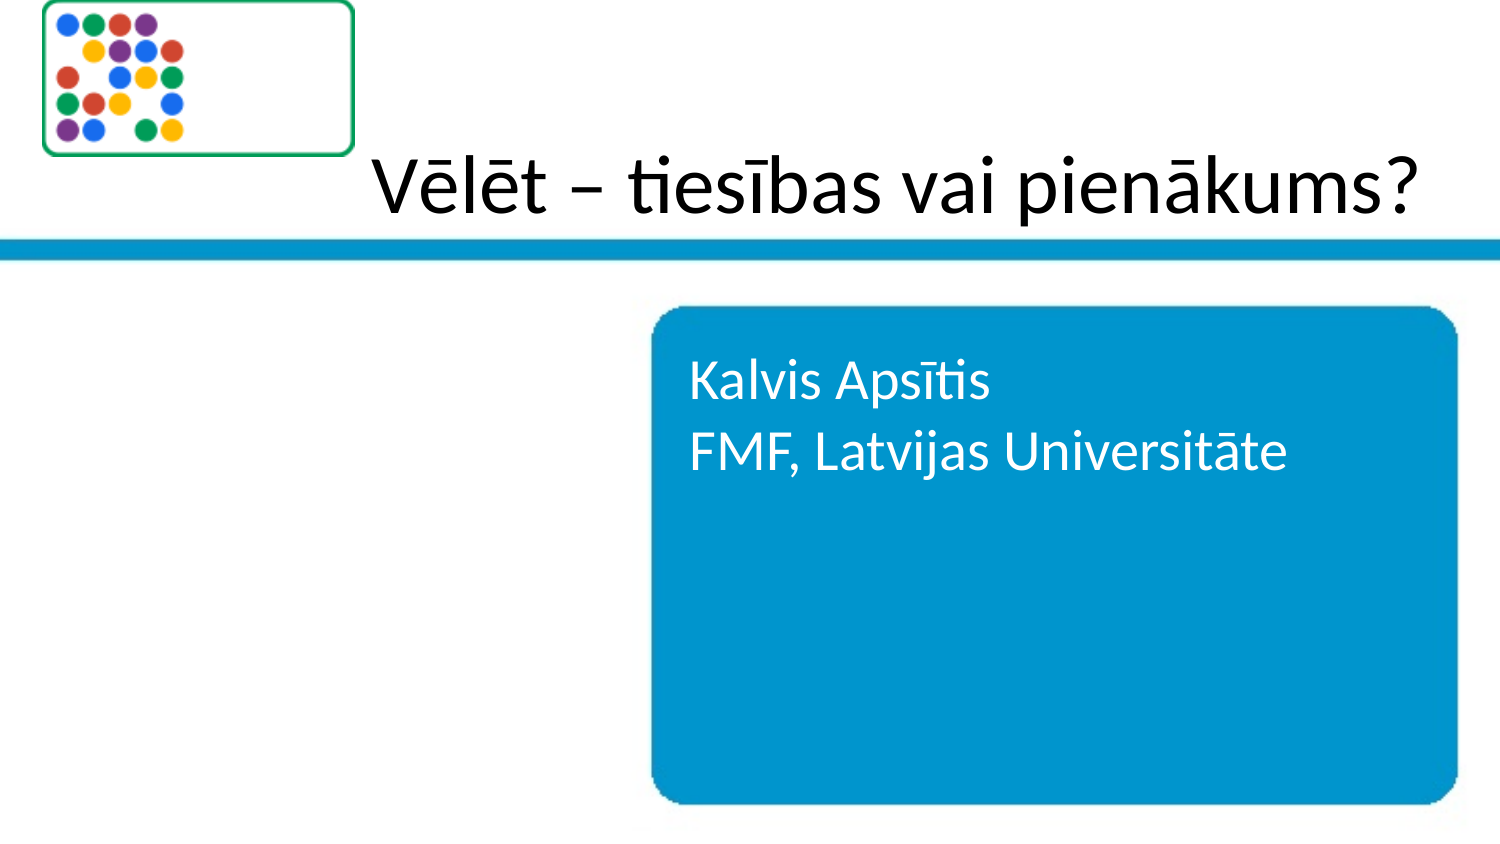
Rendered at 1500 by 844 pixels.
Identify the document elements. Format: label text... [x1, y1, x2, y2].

picture [0, 258, 1500, 844]
text_box Kalvis Apsītis FMF, Latvijas Universitāte [674, 334, 1438, 510]
text_box Vēlēt – tiesības vai pienākums? [37, 121, 1438, 238]
picture [0, 0, 1500, 242]
